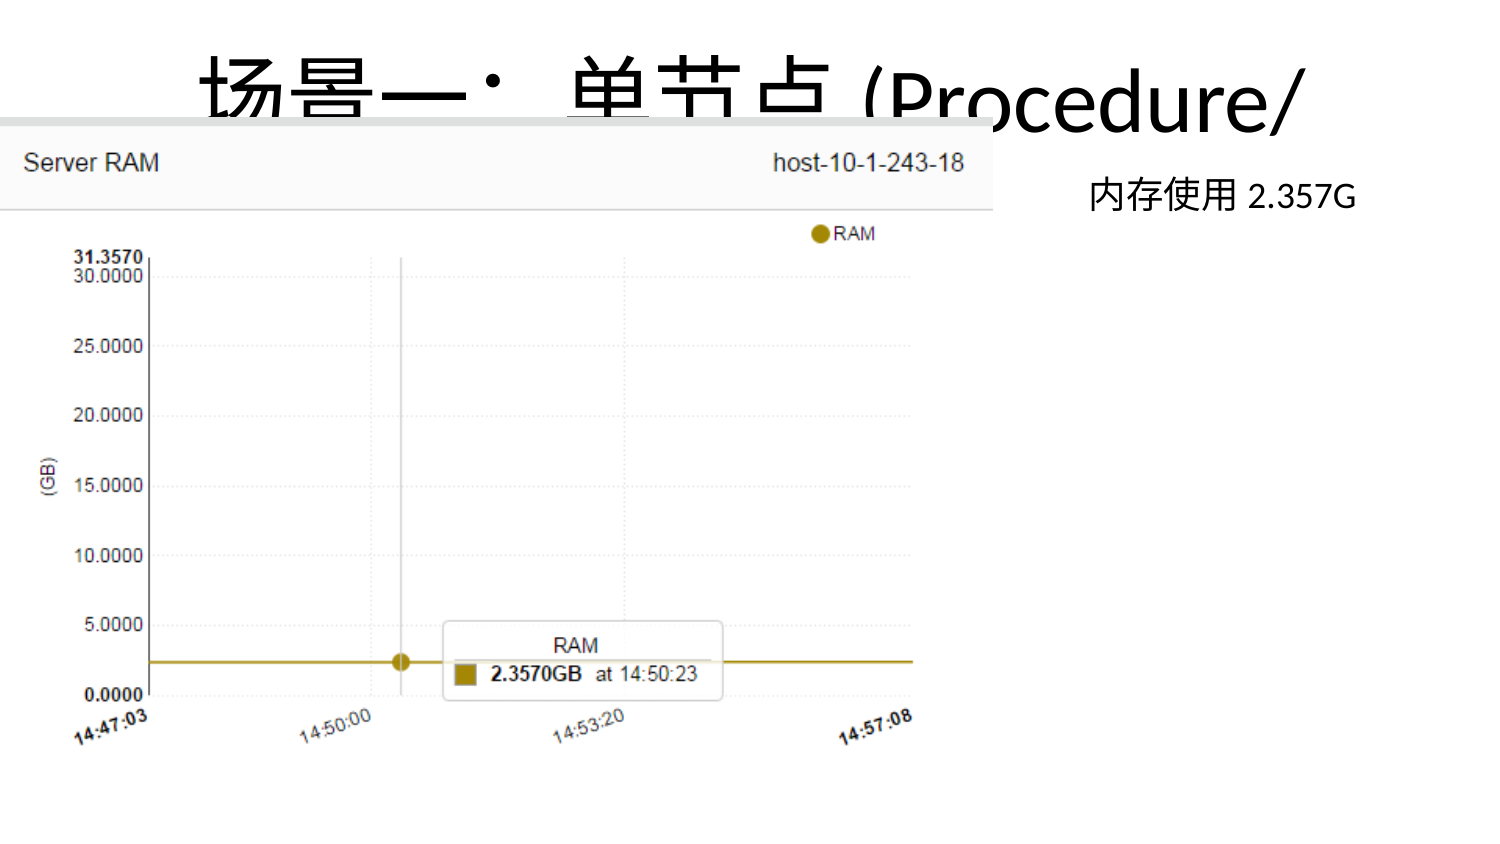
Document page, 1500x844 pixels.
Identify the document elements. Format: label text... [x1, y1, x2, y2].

text_box 内存使用2.357G [1073, 163, 1372, 224]
title 场景一：单节点(Procedure/JDBC) [75, 33, 1425, 175]
picture [0, 116, 993, 809]
